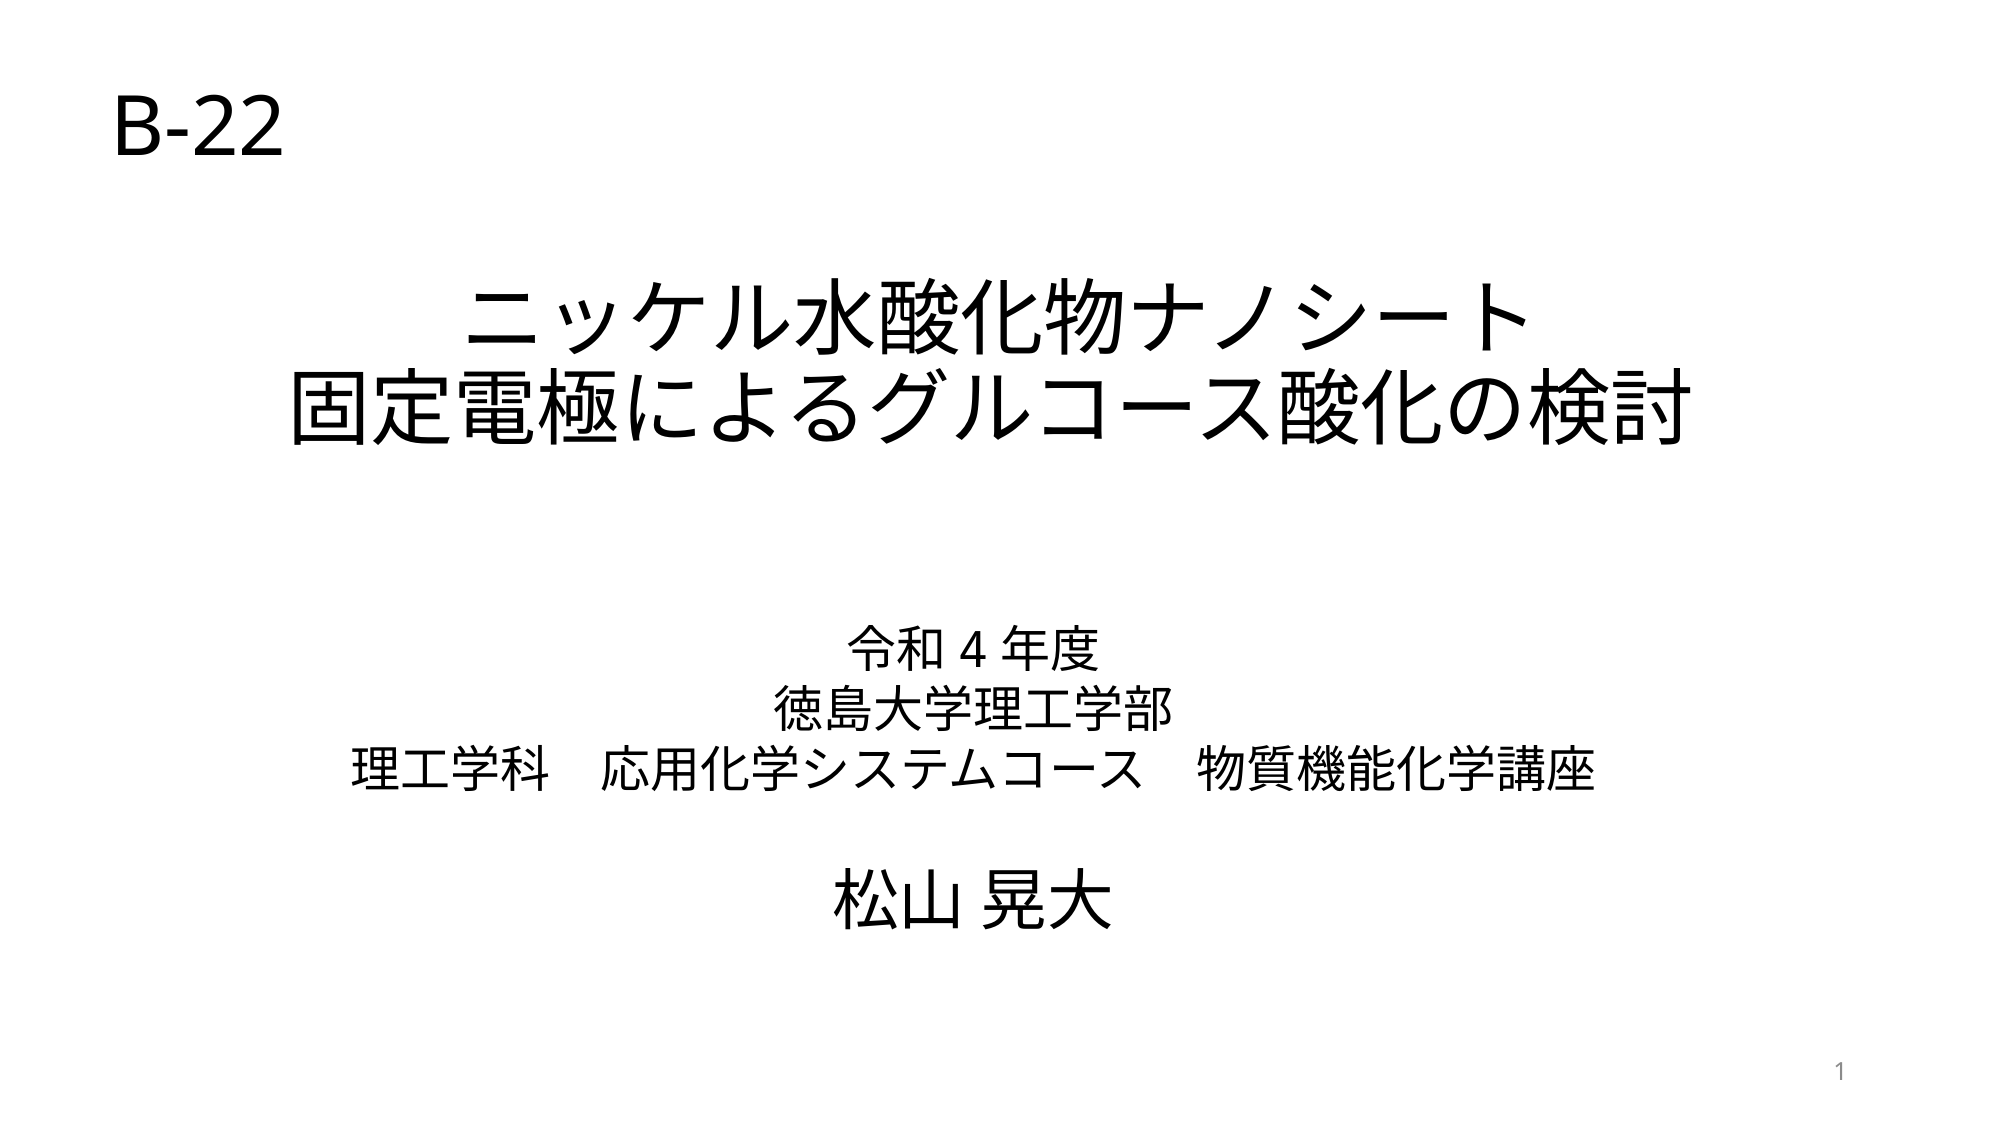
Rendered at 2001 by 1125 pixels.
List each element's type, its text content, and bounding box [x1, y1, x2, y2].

text_box B-22 [96, 64, 302, 180]
title ニッケル水酸化物ナノシート 固定電極によるグルコース酸化の検討 [249, 170, 1750, 563]
text_box 令和4年度 徳島大学理工学部 理工学科 応用化学システムコース 物質機能化学講座 松山 晃大 [335, 610, 1611, 946]
slide_number 1 [1412, 1042, 1863, 1103]
